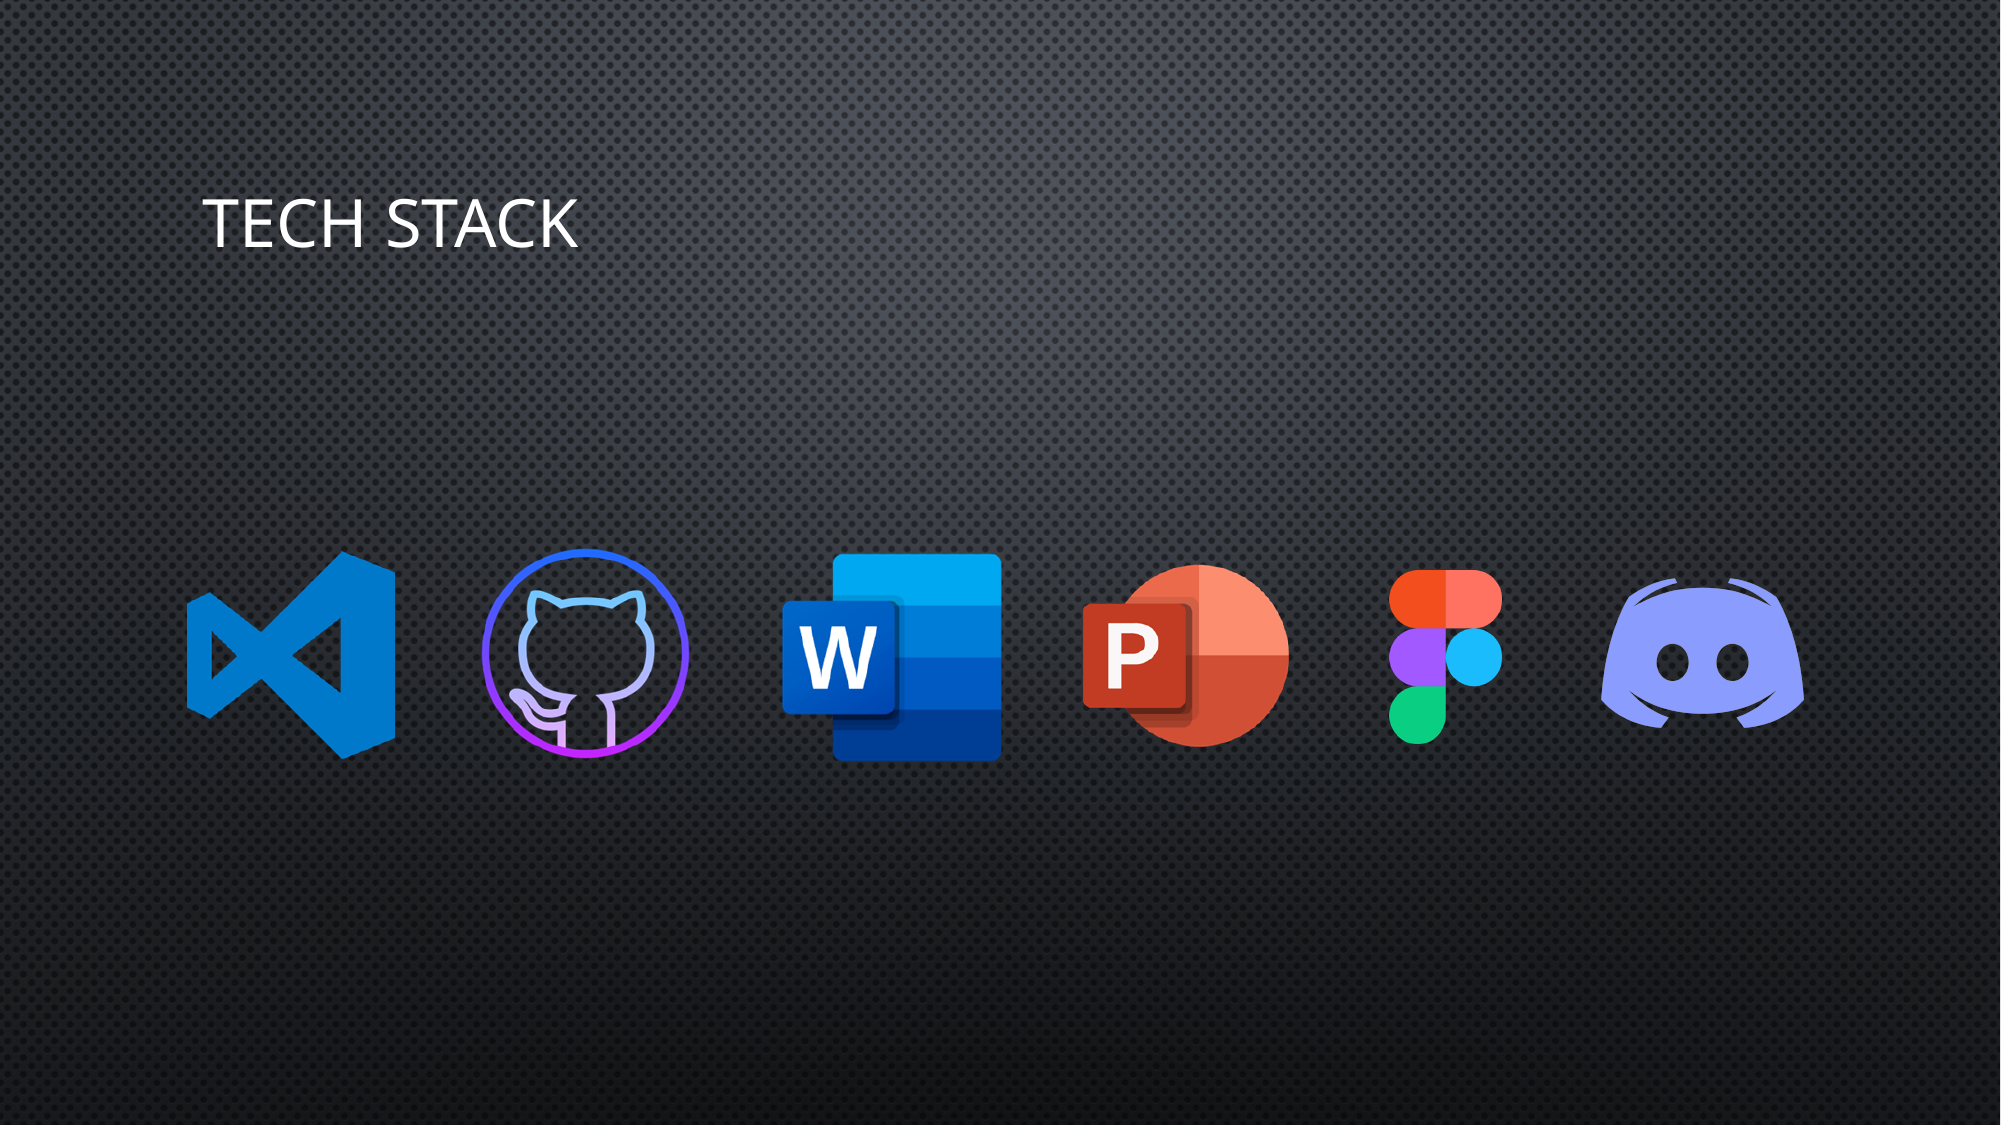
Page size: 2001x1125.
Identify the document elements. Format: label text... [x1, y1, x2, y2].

picture [1591, 541, 1813, 765]
picture [774, 551, 1006, 765]
title TECH STACK [187, 99, 1813, 341]
picture [1070, 538, 1302, 772]
picture [186, 551, 395, 759]
picture [457, 523, 713, 782]
picture [1389, 569, 1502, 744]
